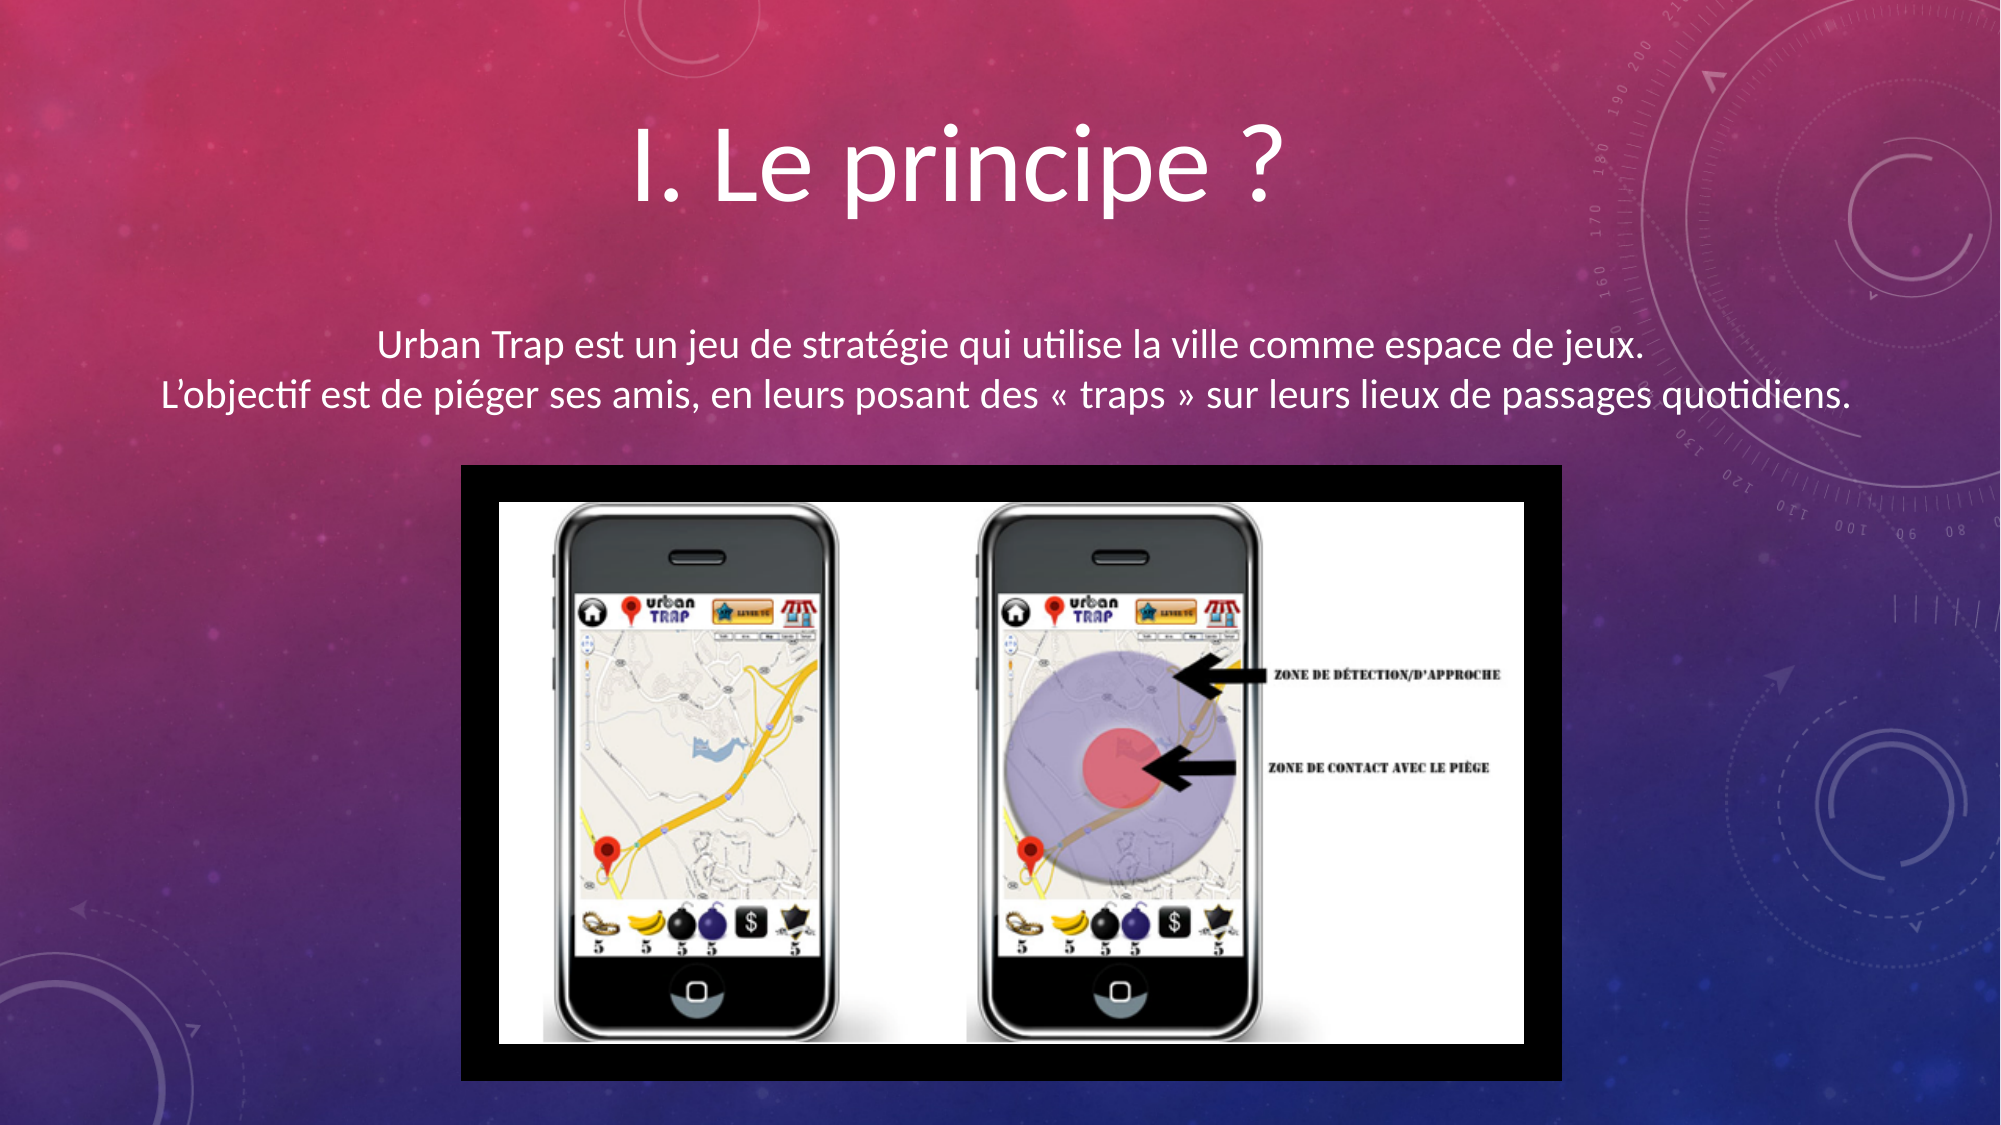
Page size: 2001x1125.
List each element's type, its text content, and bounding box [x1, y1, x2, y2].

text_box I. Le principe ? [614, 81, 1305, 232]
text_box Urban Trap est un jeu de stratégie qui utilise la ville comme espace de jeux. L’objectif est de piéger ses amis, en leurs posant des « traps » sur leurs lieux de passages quotidiens. [145, 309, 1877, 425]
picture [0, 0, 2001, 1125]
